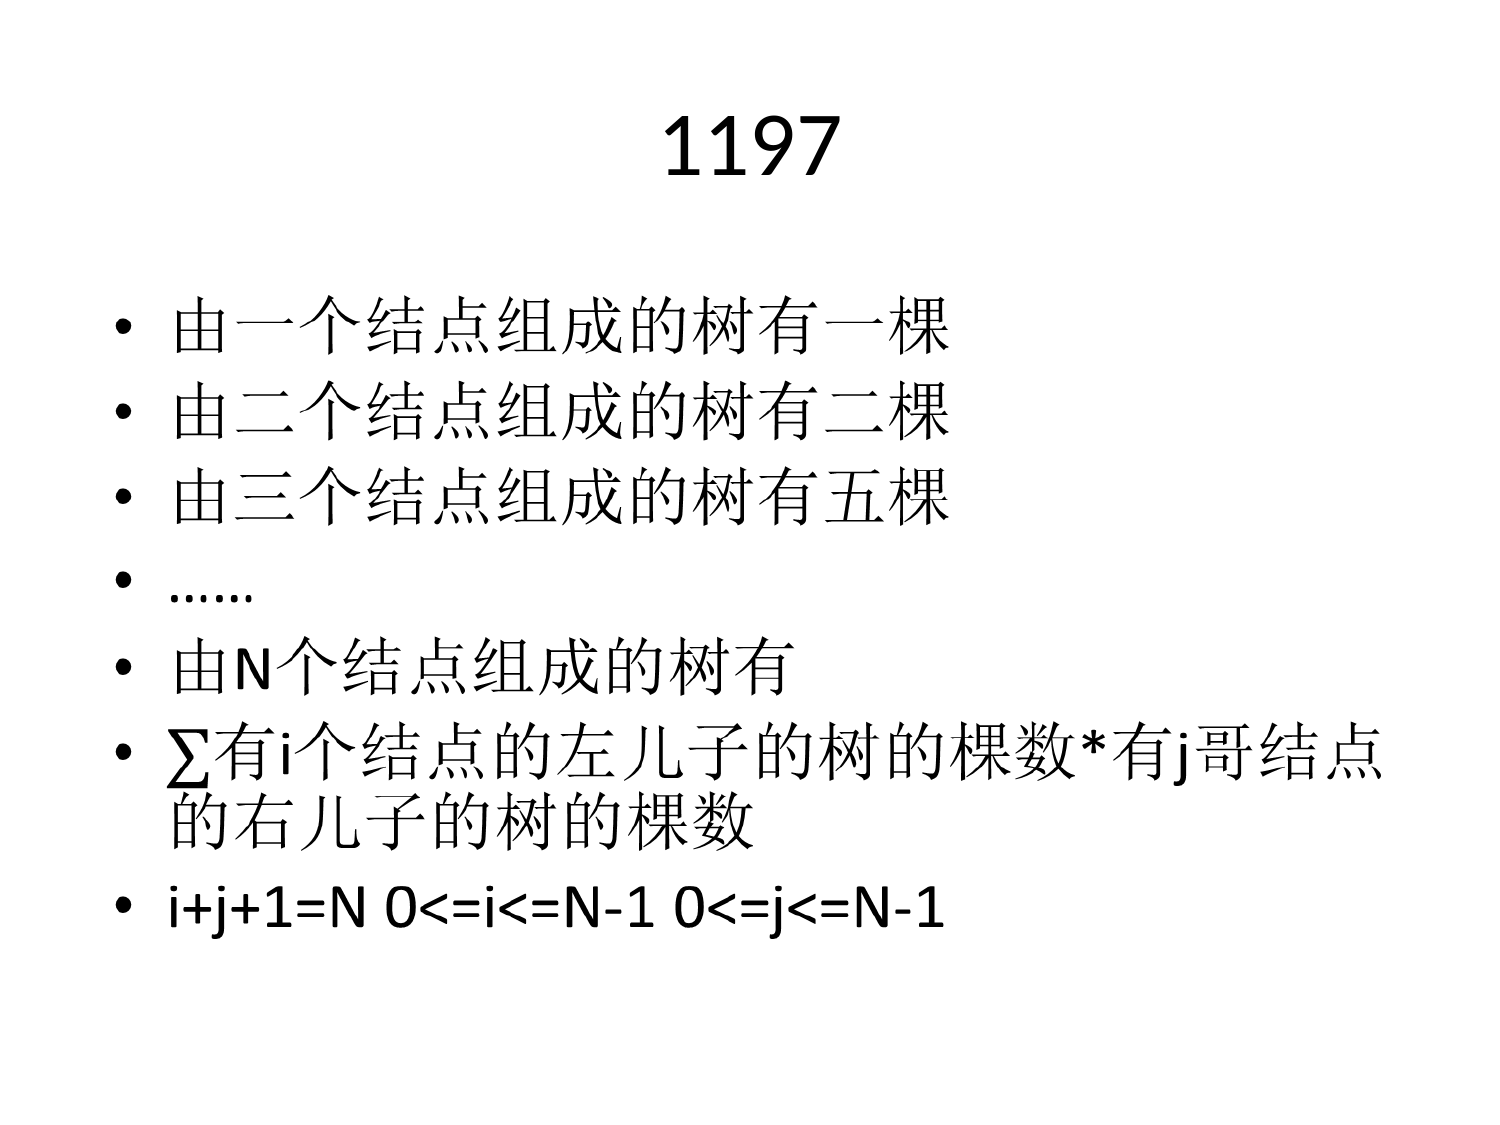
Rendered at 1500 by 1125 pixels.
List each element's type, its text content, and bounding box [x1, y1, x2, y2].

title 1197 [74, 44, 1426, 233]
list [74, 262, 1426, 1006]
